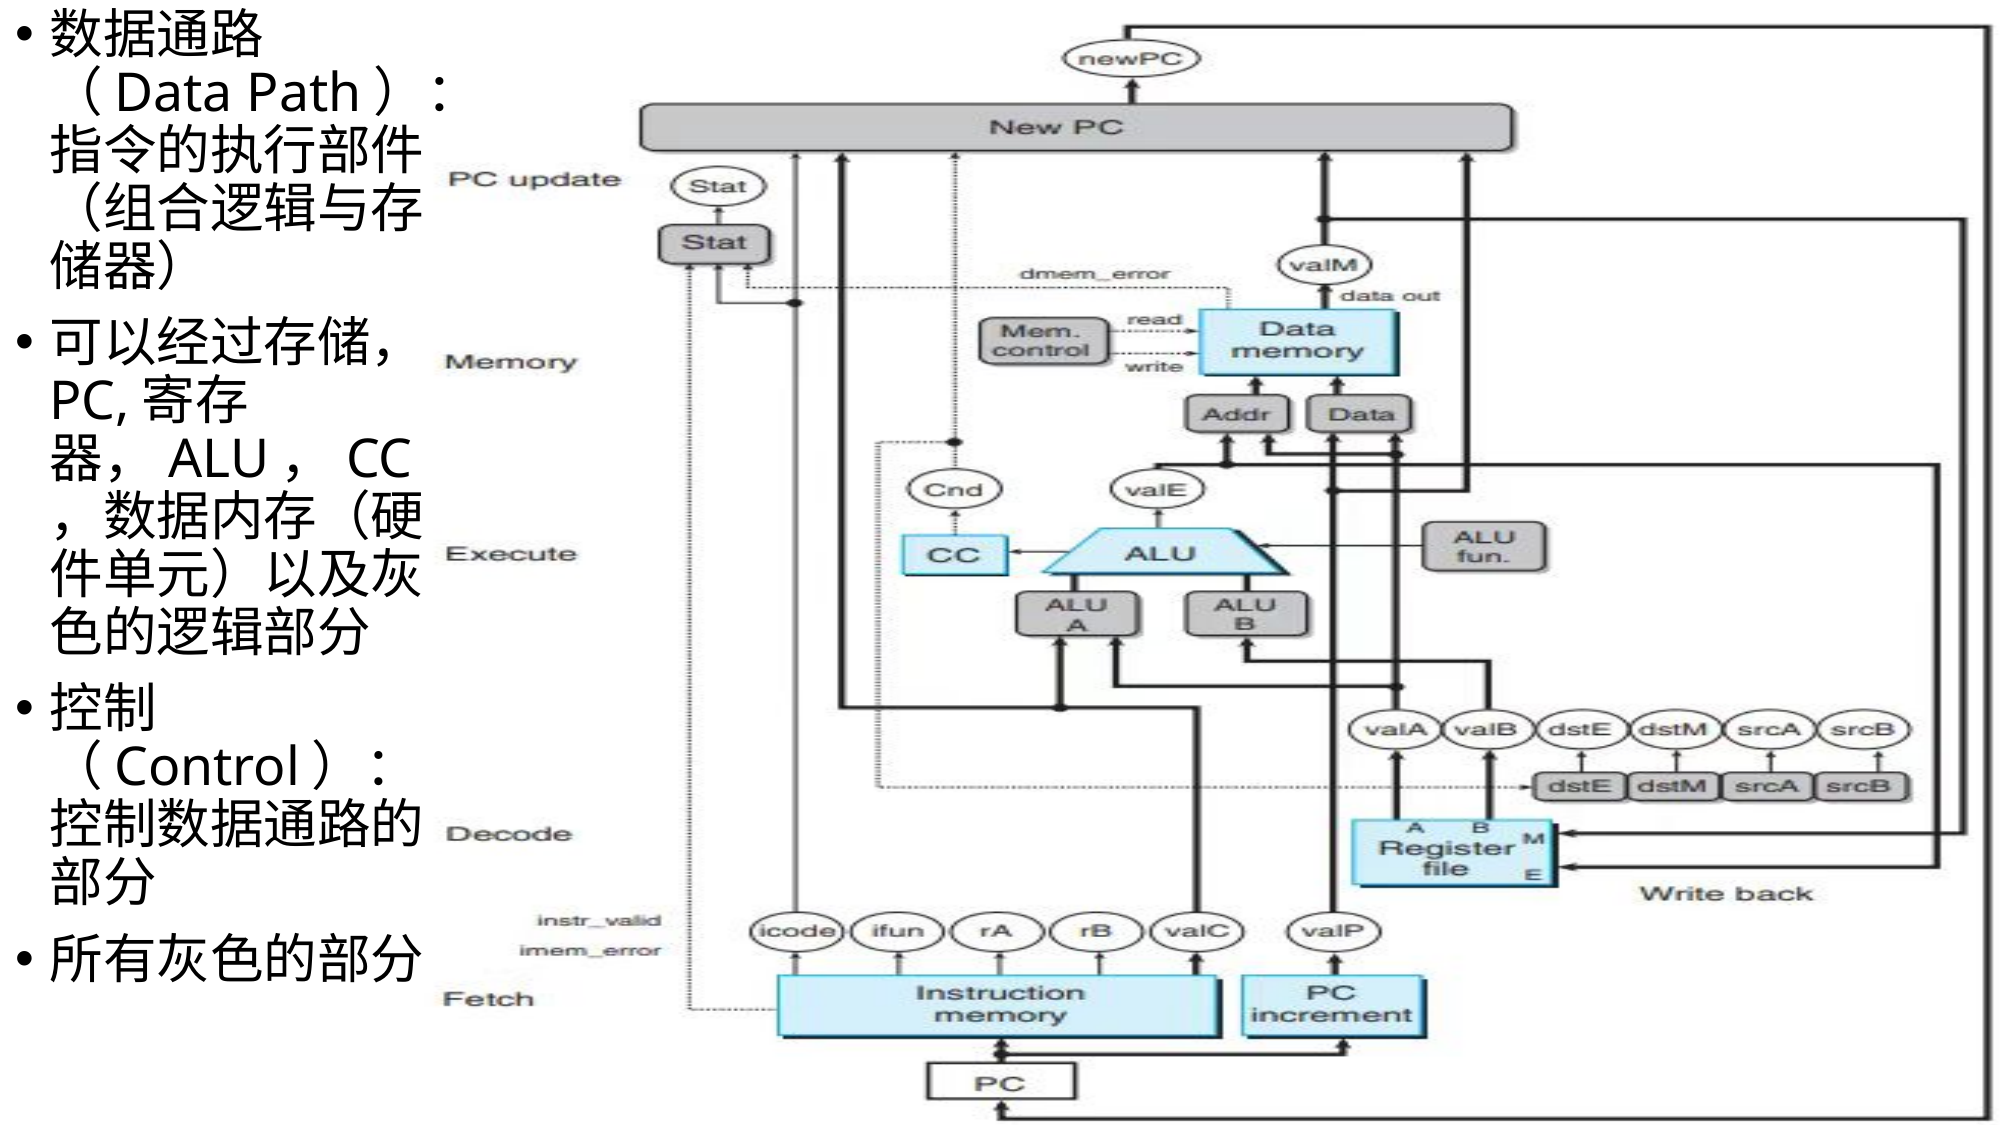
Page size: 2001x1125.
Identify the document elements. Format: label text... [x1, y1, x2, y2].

picture [387, 0, 2000, 1125]
list 数据通路（Data Path）：指令的执行部件（组合逻辑与存储器） 可以经过存储，PC,寄存器，ALU，CC，数据内存（硬件单元）以及灰色的逻辑部分 控制（Control）：控制数据通路的部分 所有灰色的部分 [0, 0, 387, 1125]
